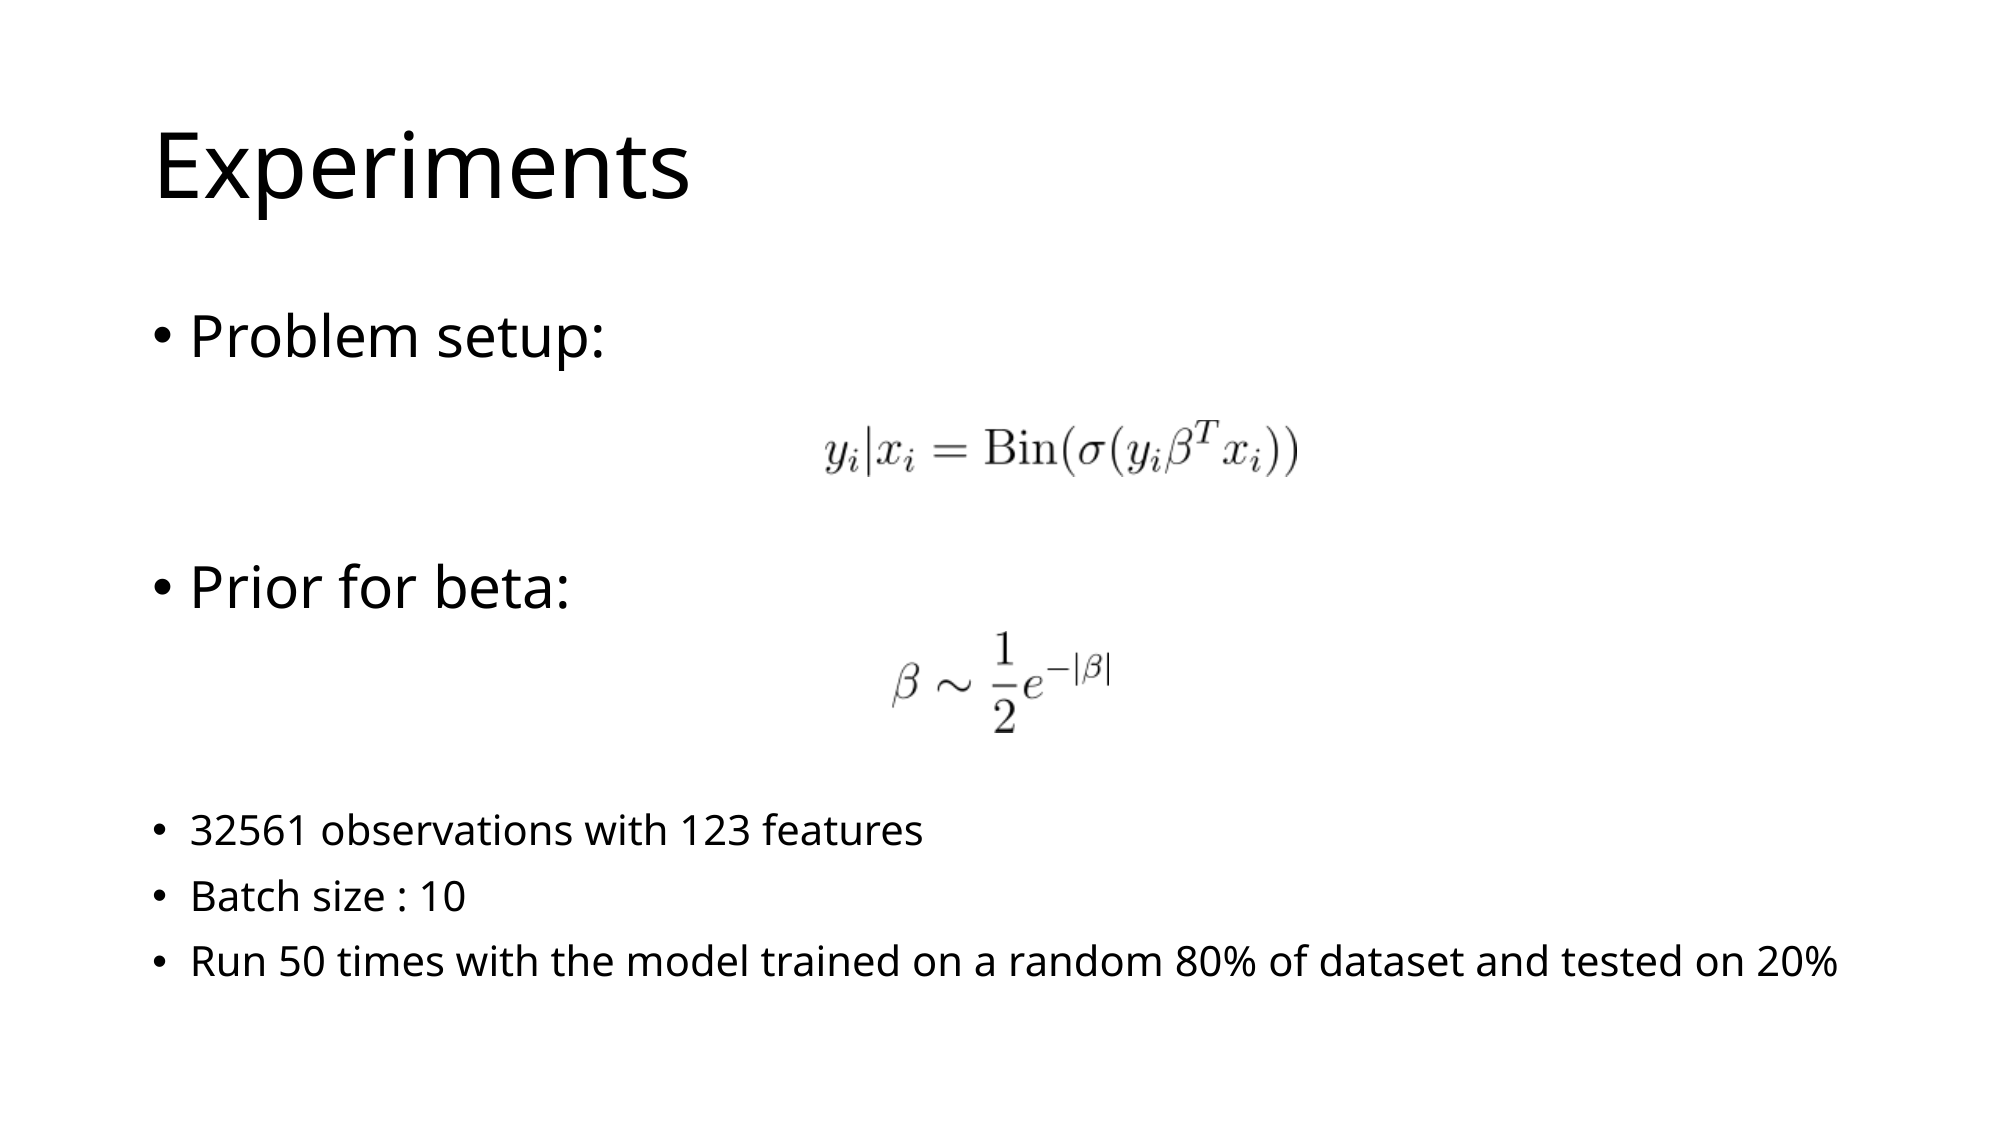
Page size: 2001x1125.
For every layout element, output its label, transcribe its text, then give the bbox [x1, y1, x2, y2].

title Experiments [137, 59, 1863, 278]
picture [891, 631, 1109, 733]
list Problem setup: Prior for beta: 32561 observations with 123 features Batch size : 10 Run 50 times with the model trained on a random 80% of dataset and tested on 20% [137, 299, 1863, 1014]
picture [824, 420, 1297, 477]
